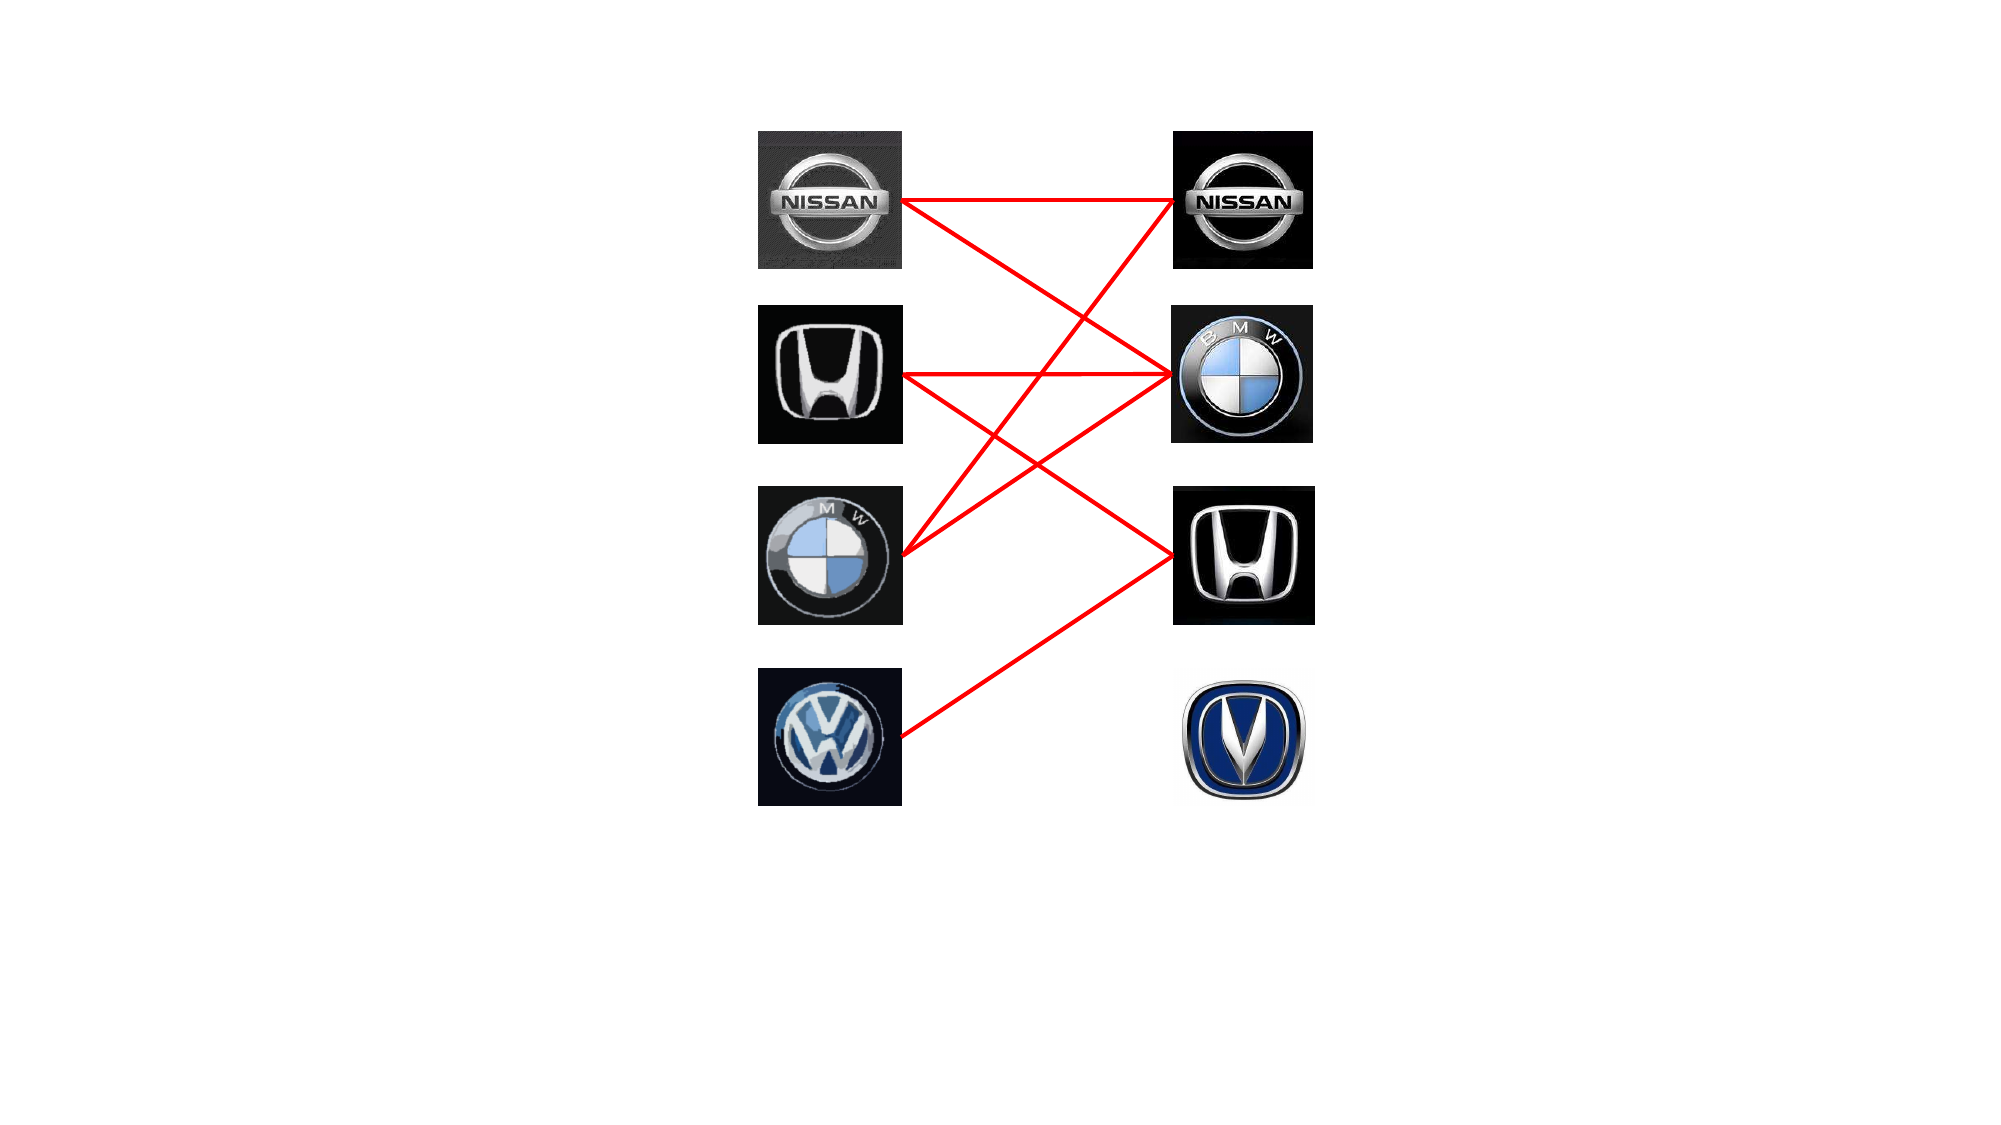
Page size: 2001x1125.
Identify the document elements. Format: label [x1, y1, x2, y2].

text_box [758, 131, 1315, 807]
